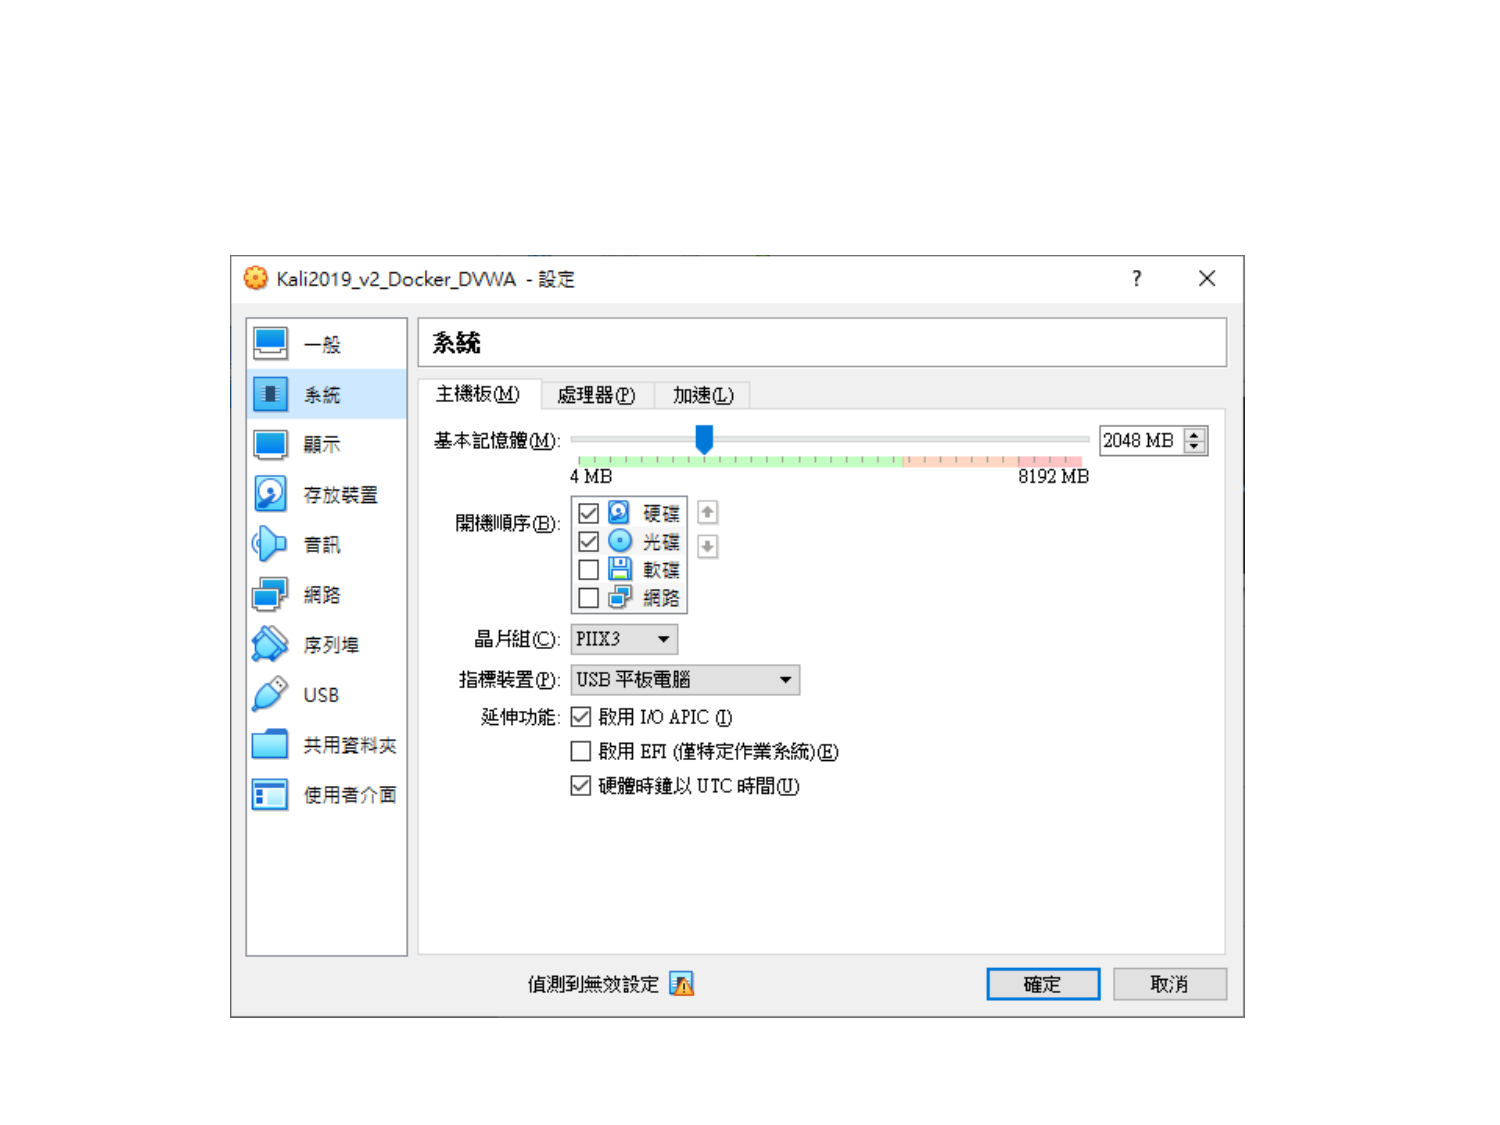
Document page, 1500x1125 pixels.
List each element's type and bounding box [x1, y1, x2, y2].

picture [229, 255, 1245, 1019]
